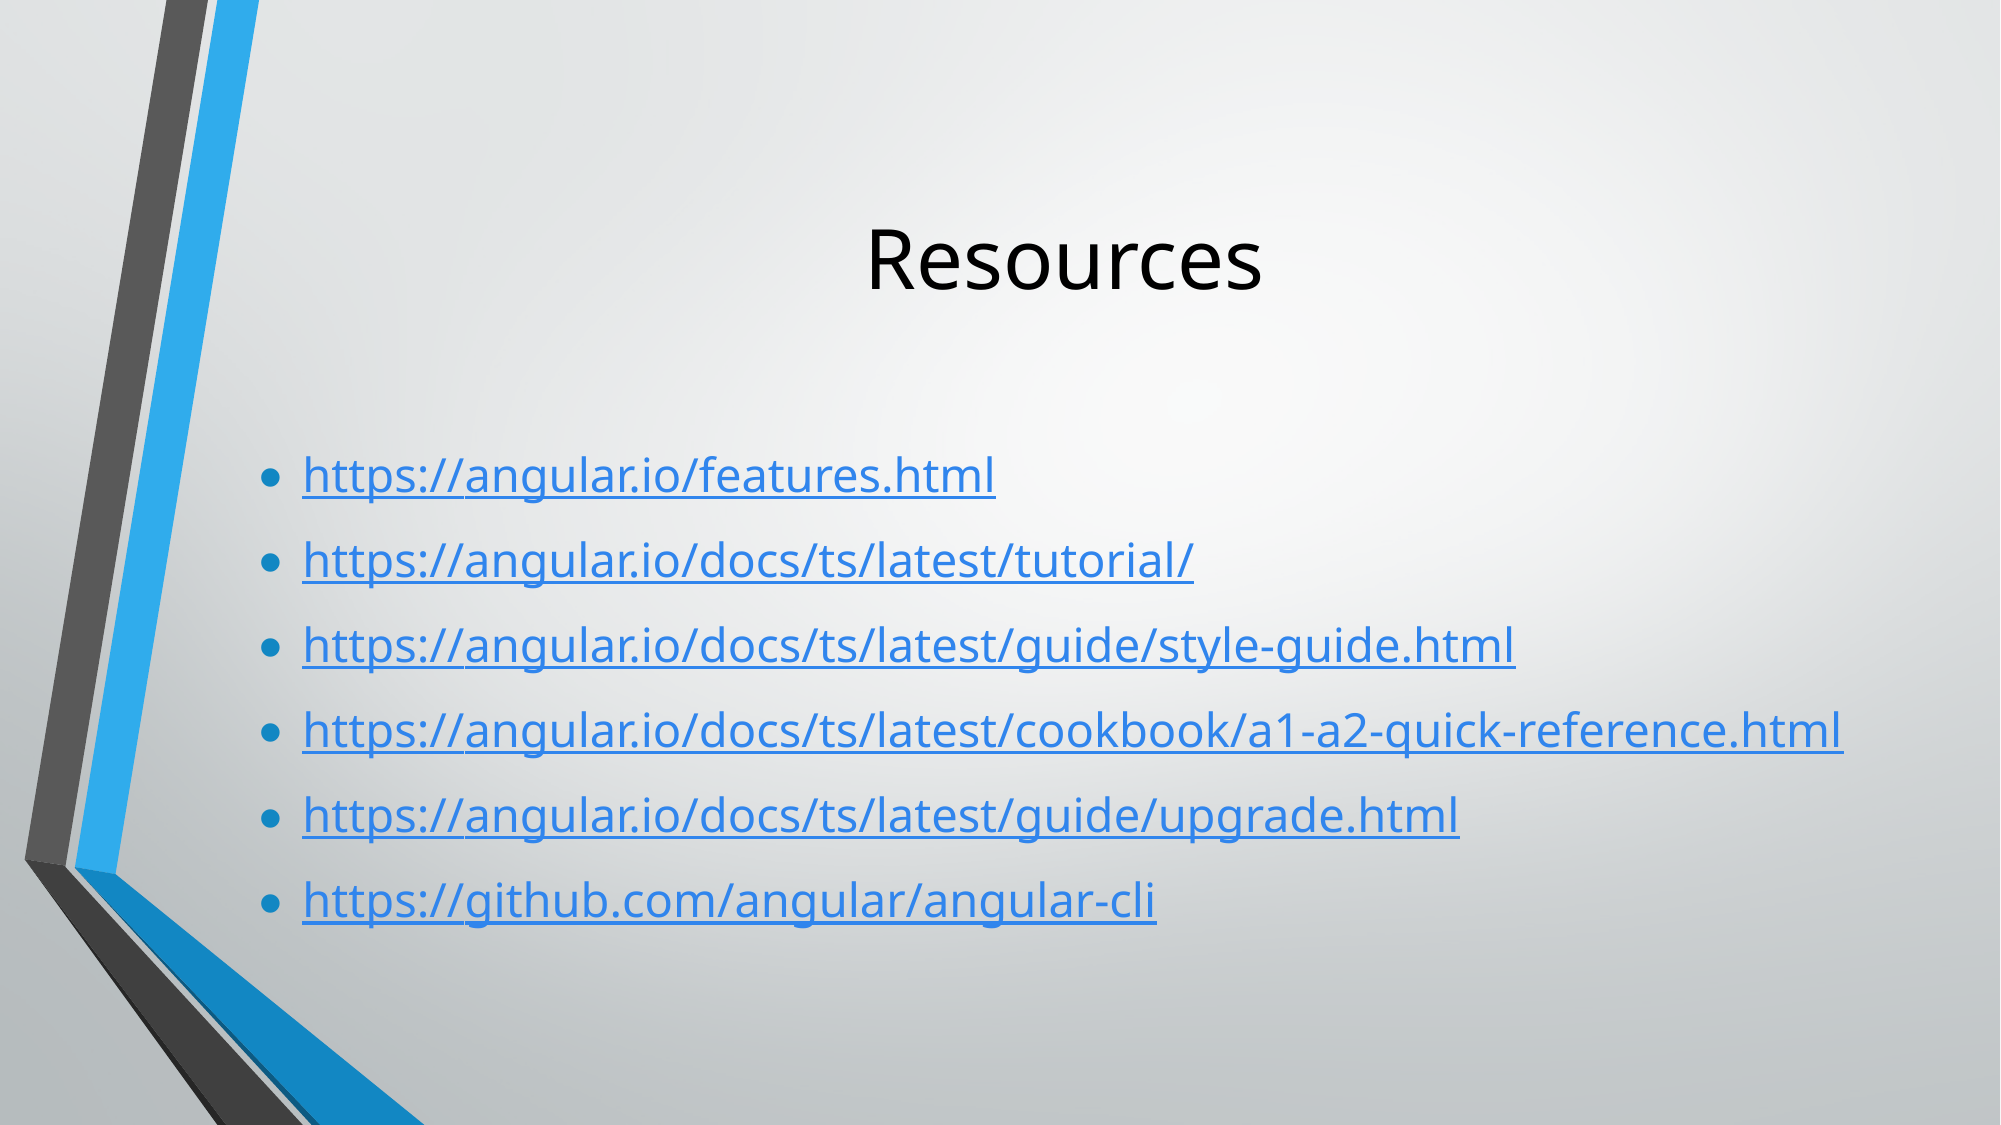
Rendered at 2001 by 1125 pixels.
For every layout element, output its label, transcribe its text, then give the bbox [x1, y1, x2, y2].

list https://angular.io/features.html https://angular.io/docs/ts/latest/tutorial/ https://angular.io/docs/ts/latest/guide/style-guide.html https://angular.io/docs/ts/latest/cookbook/a1-a2-quick-reference.html https://angular.io/docs/ts/latest/guide/upgrade.html https://github.com/angular/angular-cli [243, 437, 1887, 950]
title Resources [243, 112, 1887, 400]
